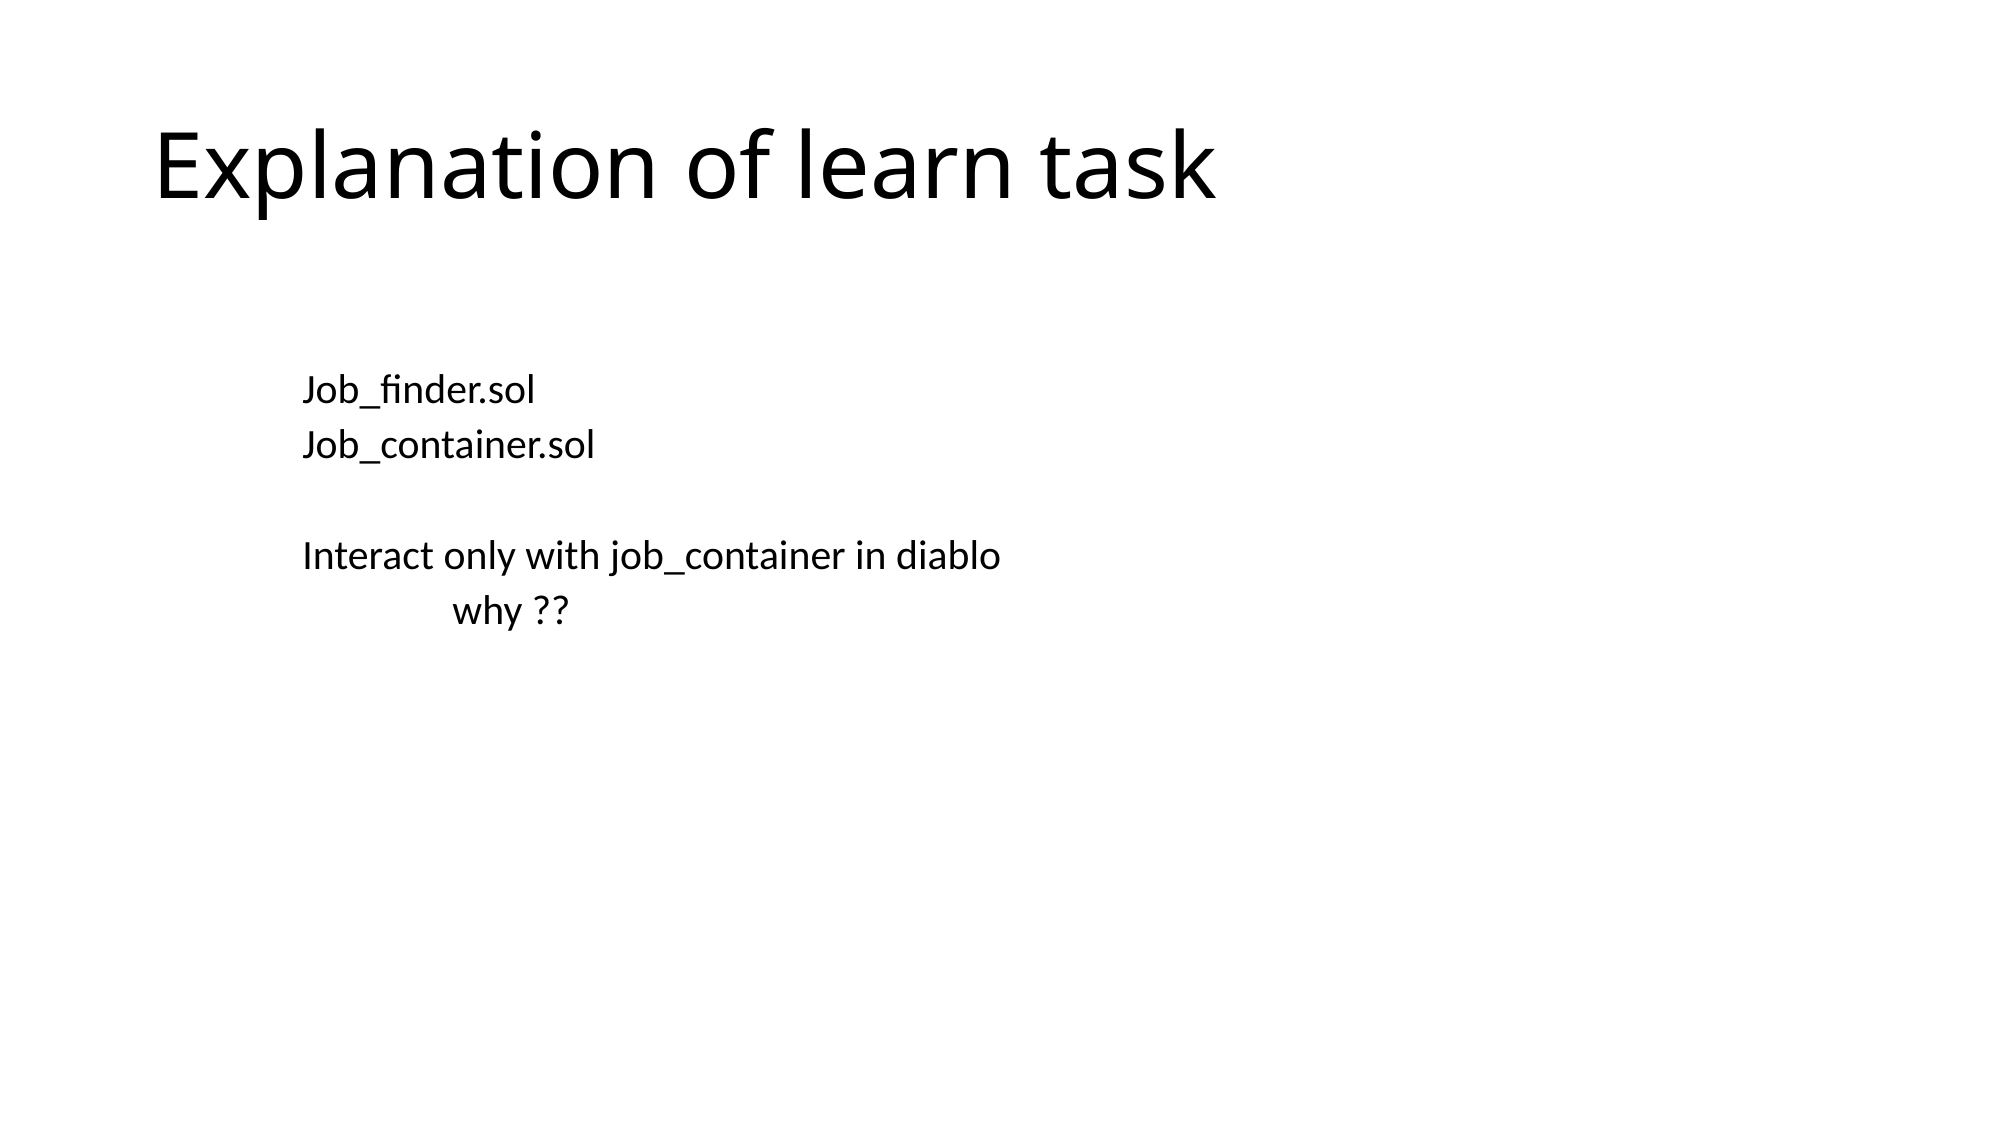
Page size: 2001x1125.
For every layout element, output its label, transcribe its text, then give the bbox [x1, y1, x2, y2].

title Explanation of learn task [137, 59, 1863, 278]
list Job_finder.sol Job_container.sol Interact only with job_container in diablo why ?? [137, 299, 1863, 1014]
